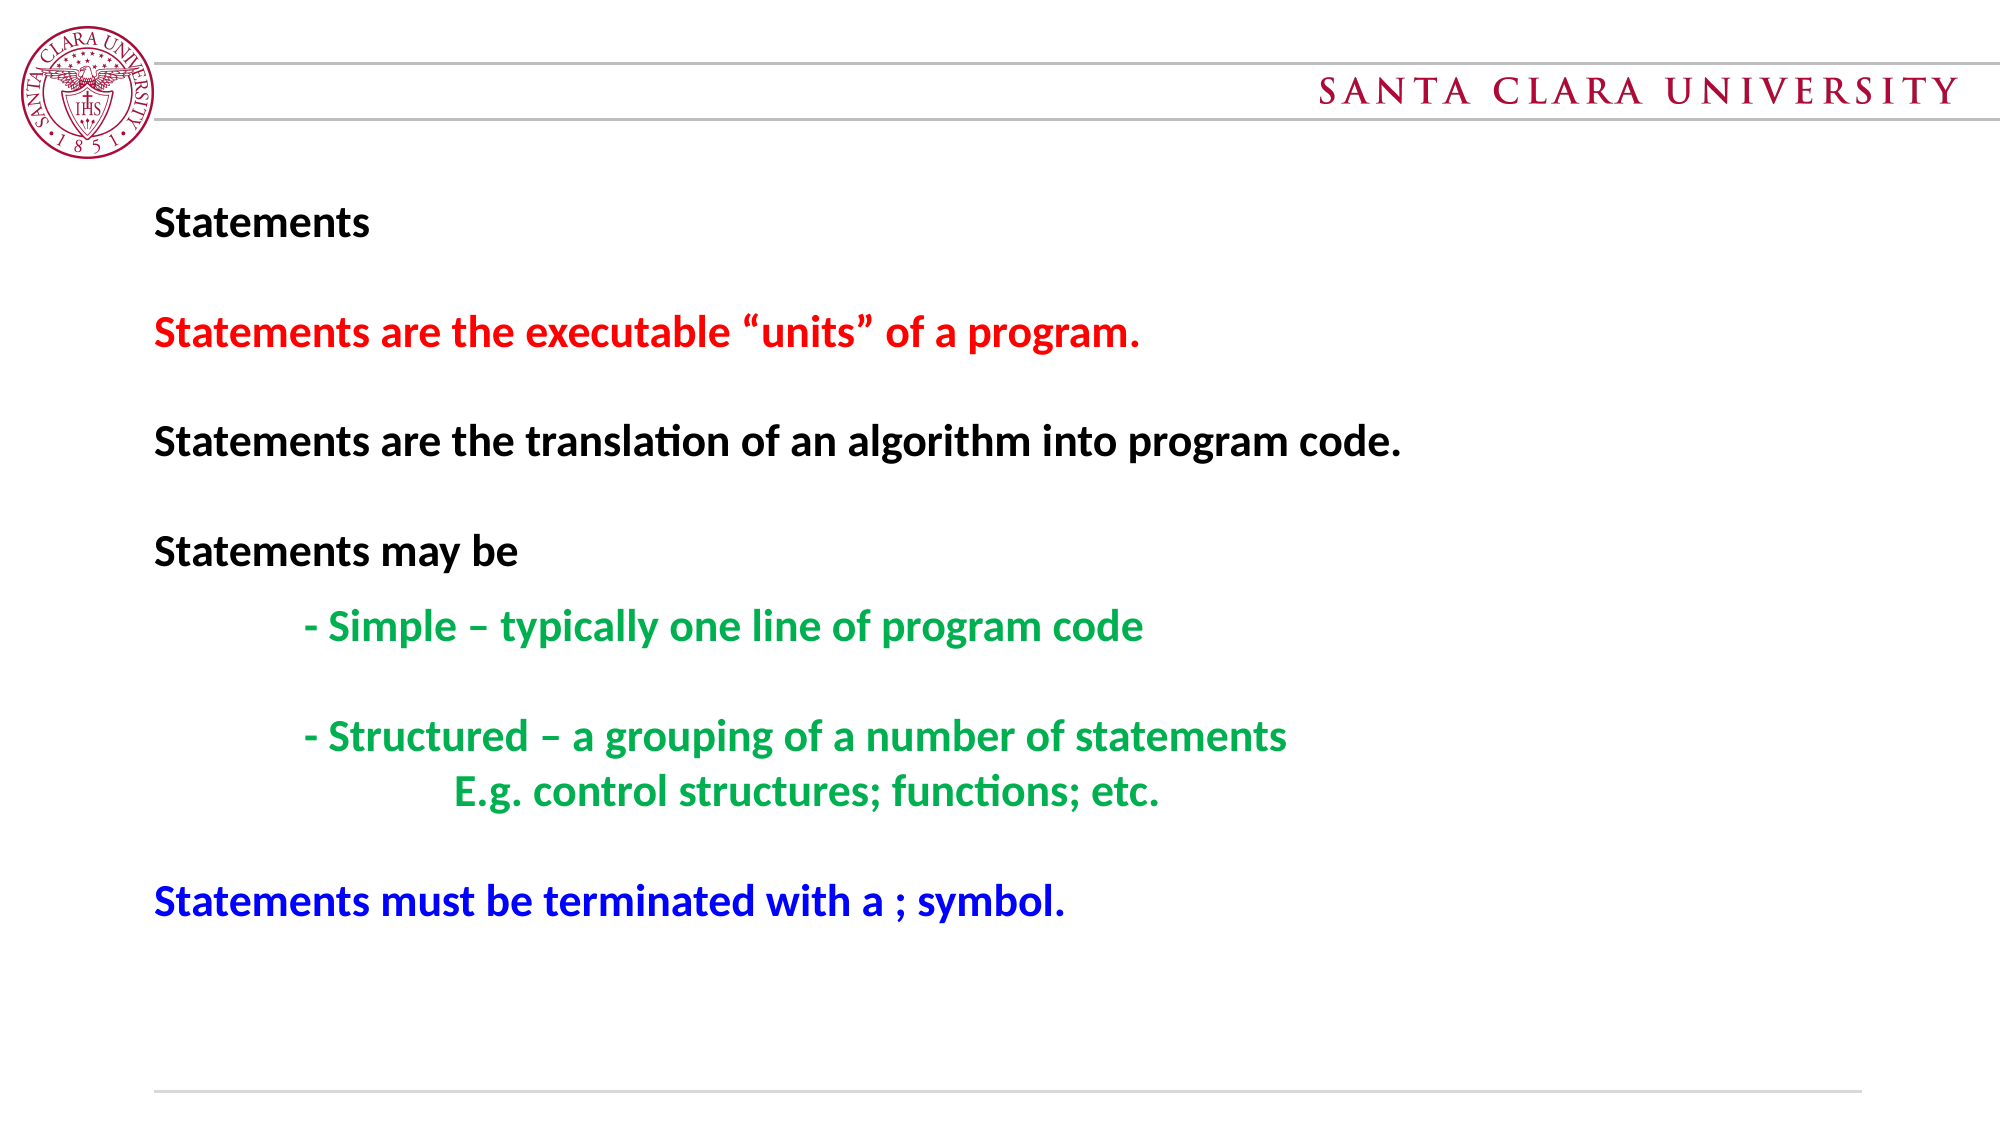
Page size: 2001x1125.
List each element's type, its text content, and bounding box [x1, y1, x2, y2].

picture [21, 26, 154, 159]
picture [1320, 77, 1958, 104]
text_box Statements Statements are the executable “units” of a program. Statements are the translation of an algorithm into program code. Statements may be - Simple – typically one line of program code - Structured – a grouping of a number of statements E.g. control structures; functions; etc. Statements must be terminated with a ; symbol. [139, 183, 1799, 934]
